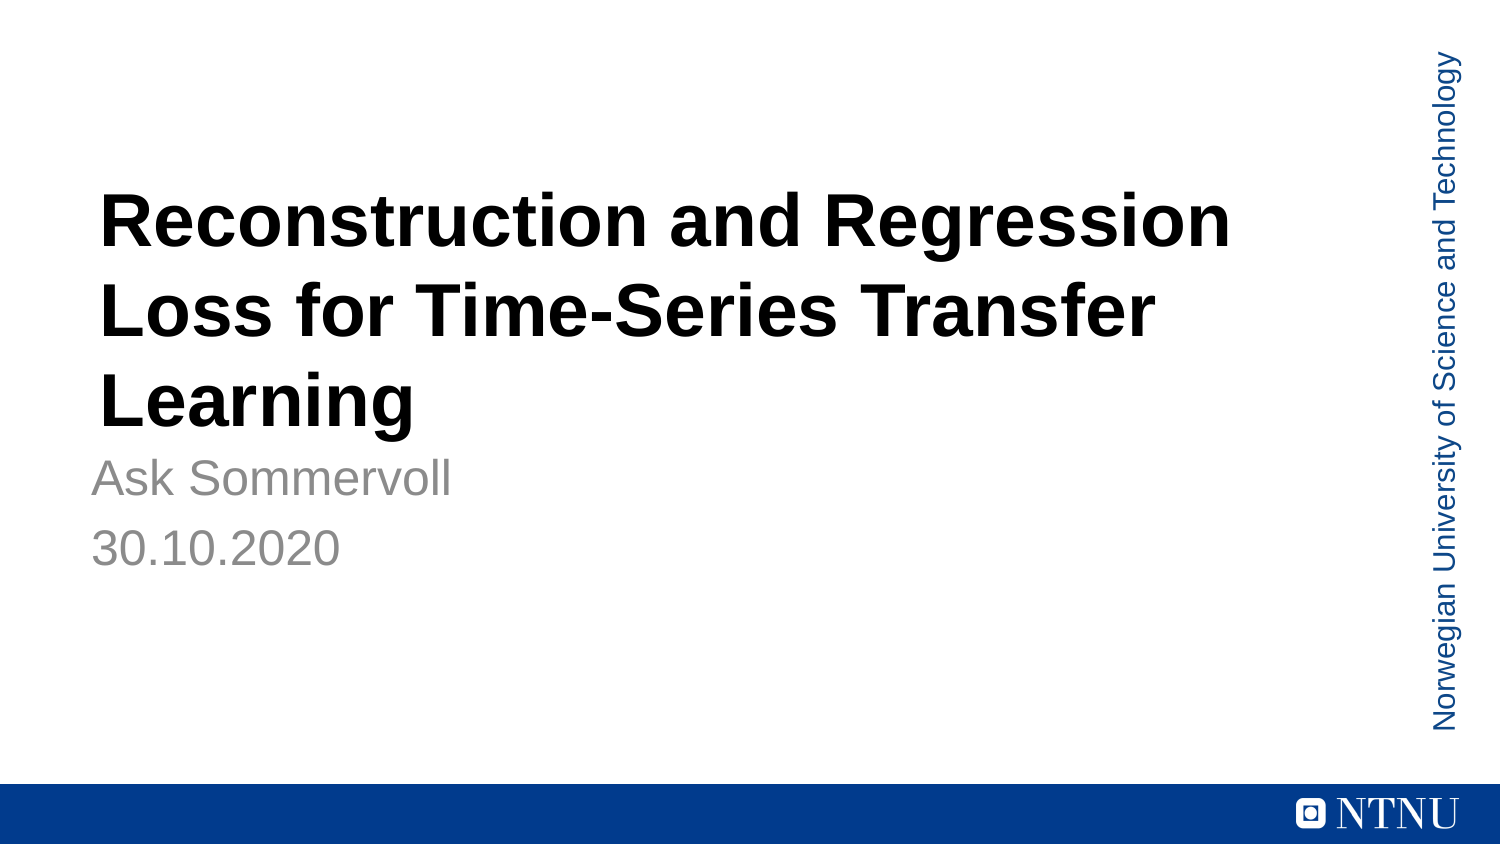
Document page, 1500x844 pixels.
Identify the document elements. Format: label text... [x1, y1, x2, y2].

subtitle Ask Sommervoll 30.10.2020 [76, 438, 1351, 654]
title Reconstruction and Regression Loss for Time-Series Transfer Learning [84, 164, 1360, 453]
text_box Norwegian University of Science and Technology [1416, 19, 1469, 748]
picture [0, 784, 1500, 844]
